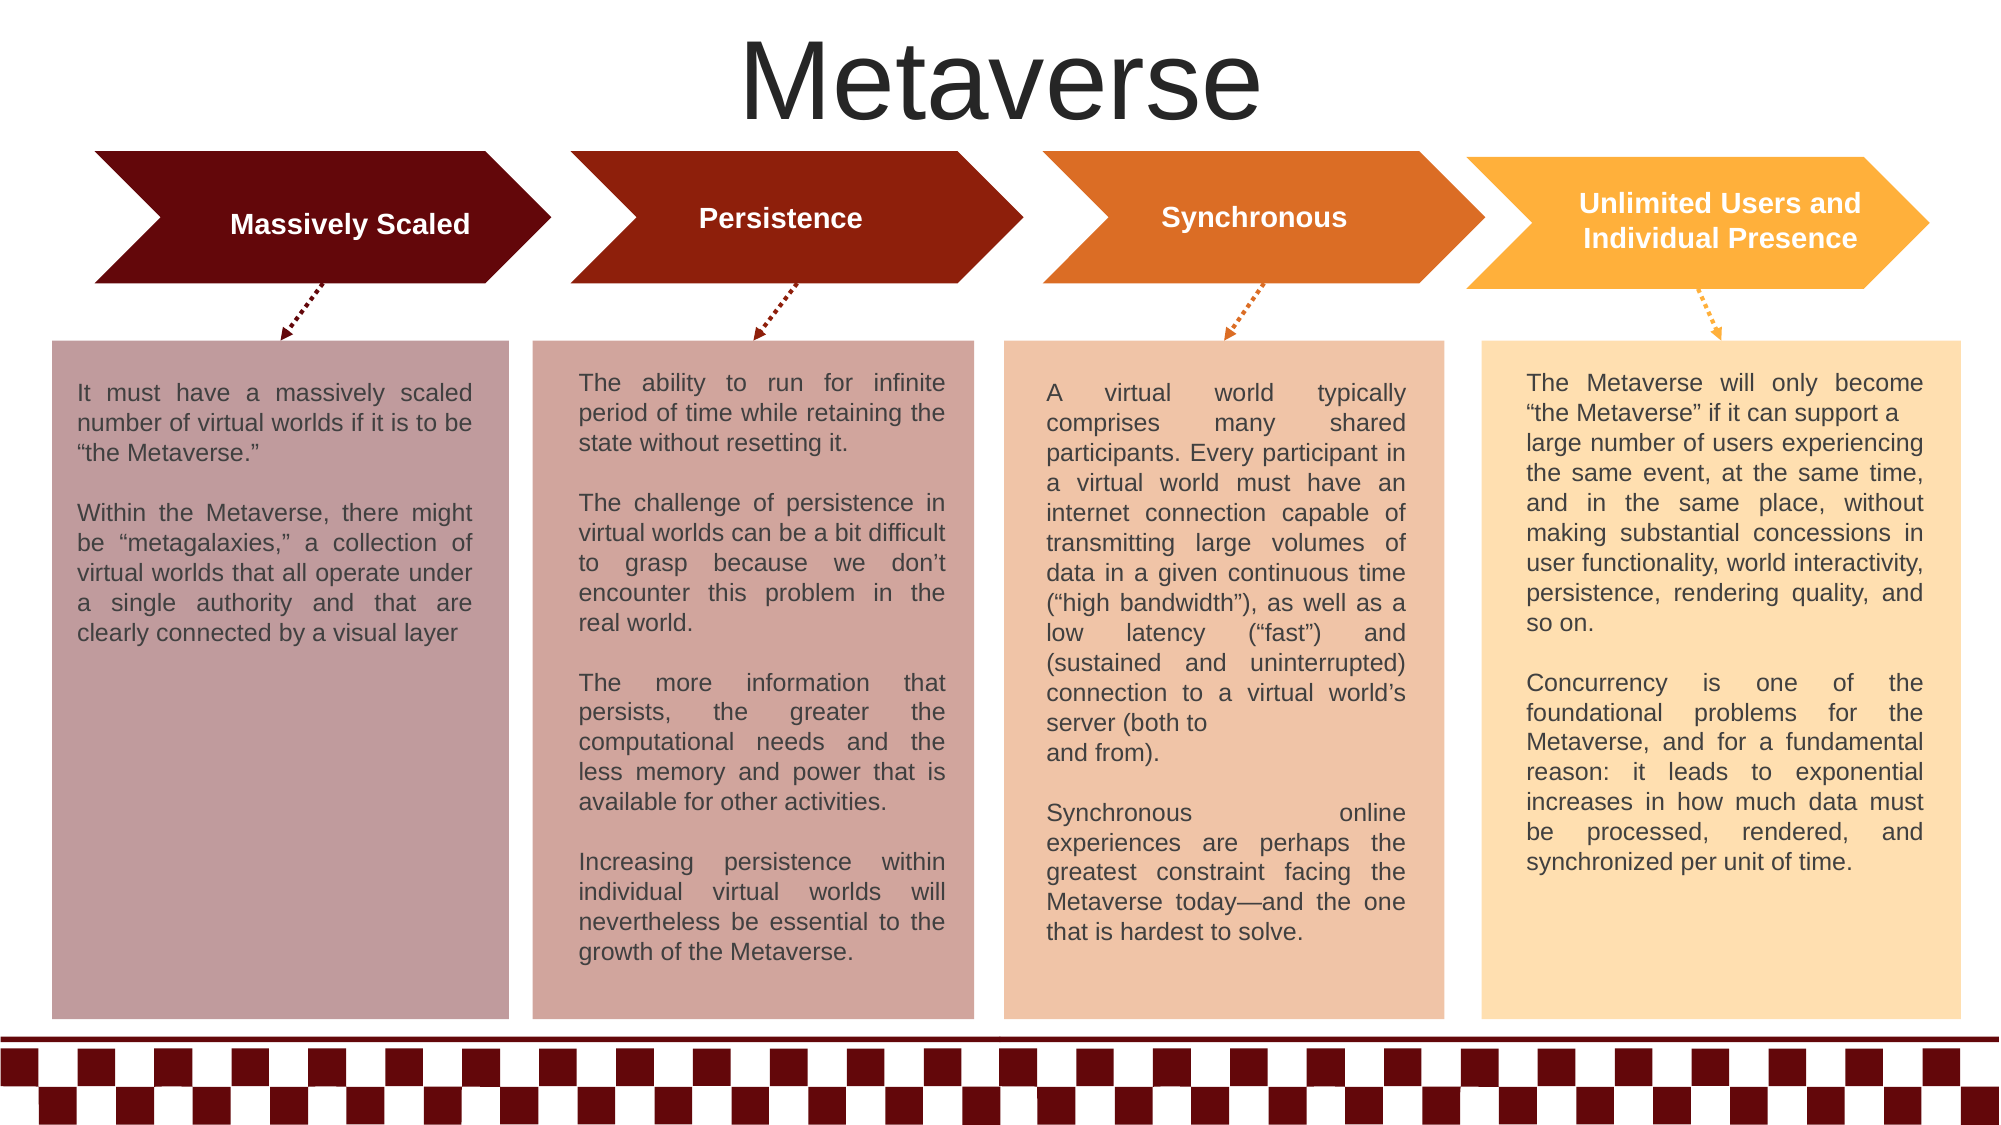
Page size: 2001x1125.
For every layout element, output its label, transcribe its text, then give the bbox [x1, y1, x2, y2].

text_box Massively Scaled [201, 197, 500, 248]
text_box [1481, 340, 1962, 1020]
text_box Unlimited Users and Individual Presence [1542, 177, 1899, 262]
text_box [1003, 340, 1445, 1020]
text_box [1040, 150, 1487, 285]
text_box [1664, 288, 1722, 341]
text_box A virtual world typically comprises many shared participants. Every participant in a virtual world must have an internet connection capable of transmitting large volumes of data in a given continuous time (“high bandwidth”), as well as a low latency (“fast”) and (sustained and uninterrupted) connection to a virtual world’s server (both to and from). Synchronous online experiences are perhaps the greatest constraint facing the Metaverse today—and the one that is hardest to solve. [1031, 369, 1422, 954]
text_box It must have a massively scaled number of virtual worlds if it is to be “the Metaverse.” Within the Metaverse, there might be “metagalaxies,” a collection of virtual worlds that all operate under a single authority and that are clearly connected by a visual layer [62, 369, 489, 654]
text_box Persistence [633, 191, 929, 242]
text_box Synchronous [1084, 191, 1425, 241]
text_box [92, 150, 553, 285]
text_box [1899, 190, 1932, 256]
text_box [280, 283, 290, 341]
text_box The Metaverse will only become “the Metaverse” if it can support a large number of users experiencing the same event, at the same time, and in the same place, without making substantial concessions in user functionality, world interactivity, persistence, rendering quality, and so on. Concurrency is one of the foundational problems for the Metaverse, and for a fundamental reason: it leads to exponential increases in how much data must be processed, rendered, and synchronized per unit of time. [1511, 359, 1940, 883]
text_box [1224, 283, 1231, 341]
text_box The ability to run for infinite period of time while retaining the state without resetting it. The challenge of persistence in virtual worlds can be a bit difficult to grasp because we don’t encounter this problem in the real world. The more information that persists, the greater the computational needs and the less memory and power that is available for other activities. Increasing persistence within individual virtual worlds will nevertheless be essential to the growth of the Metaverse. [563, 359, 962, 973]
text_box [532, 340, 975, 1020]
text_box [51, 340, 510, 1020]
text_box [568, 150, 1026, 285]
text_box [1463, 155, 1893, 290]
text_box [753, 283, 765, 341]
list Metaverse [52, 24, 1951, 143]
